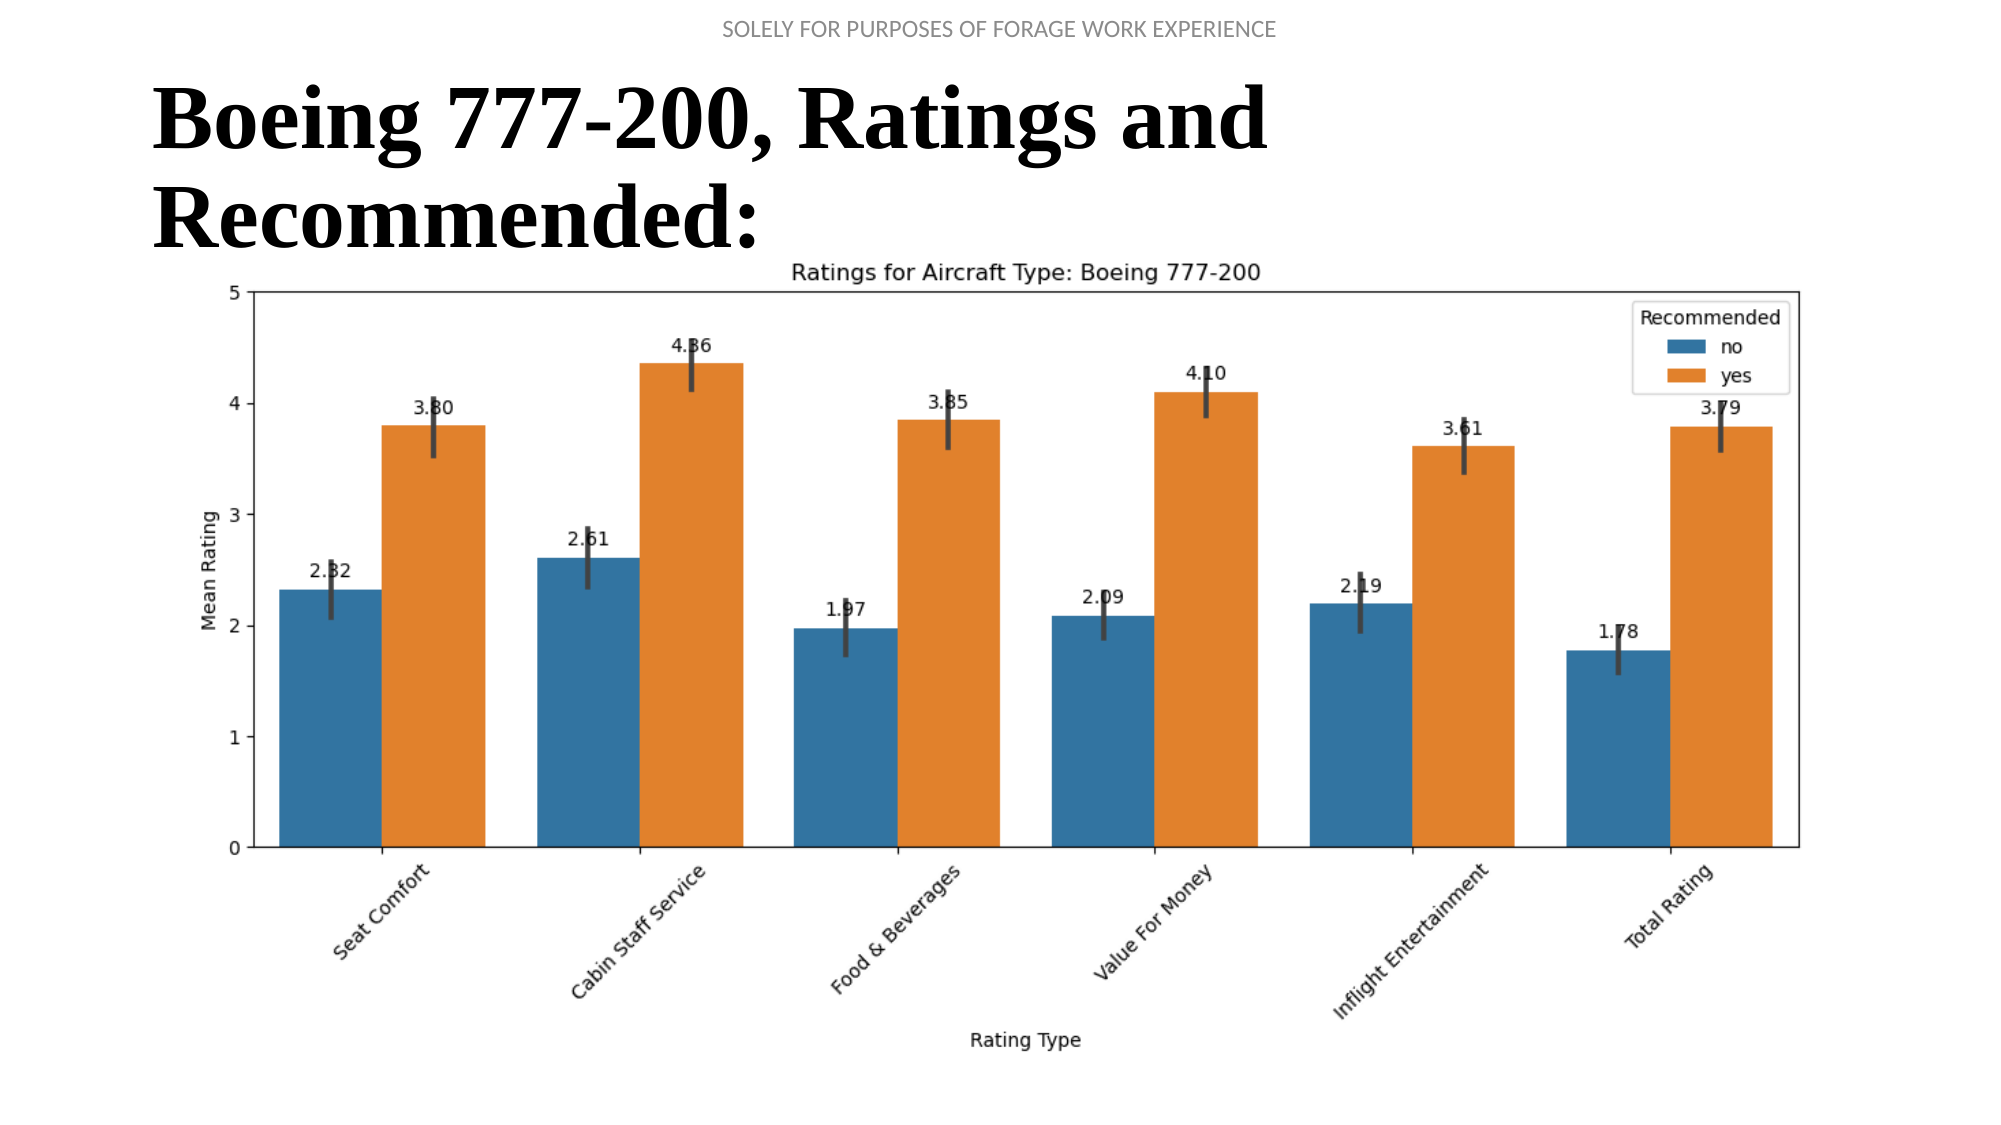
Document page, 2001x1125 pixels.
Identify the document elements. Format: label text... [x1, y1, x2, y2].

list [188, 250, 1811, 1065]
title Boeing 777-200, Ratings and Recommended: [137, 59, 1863, 278]
